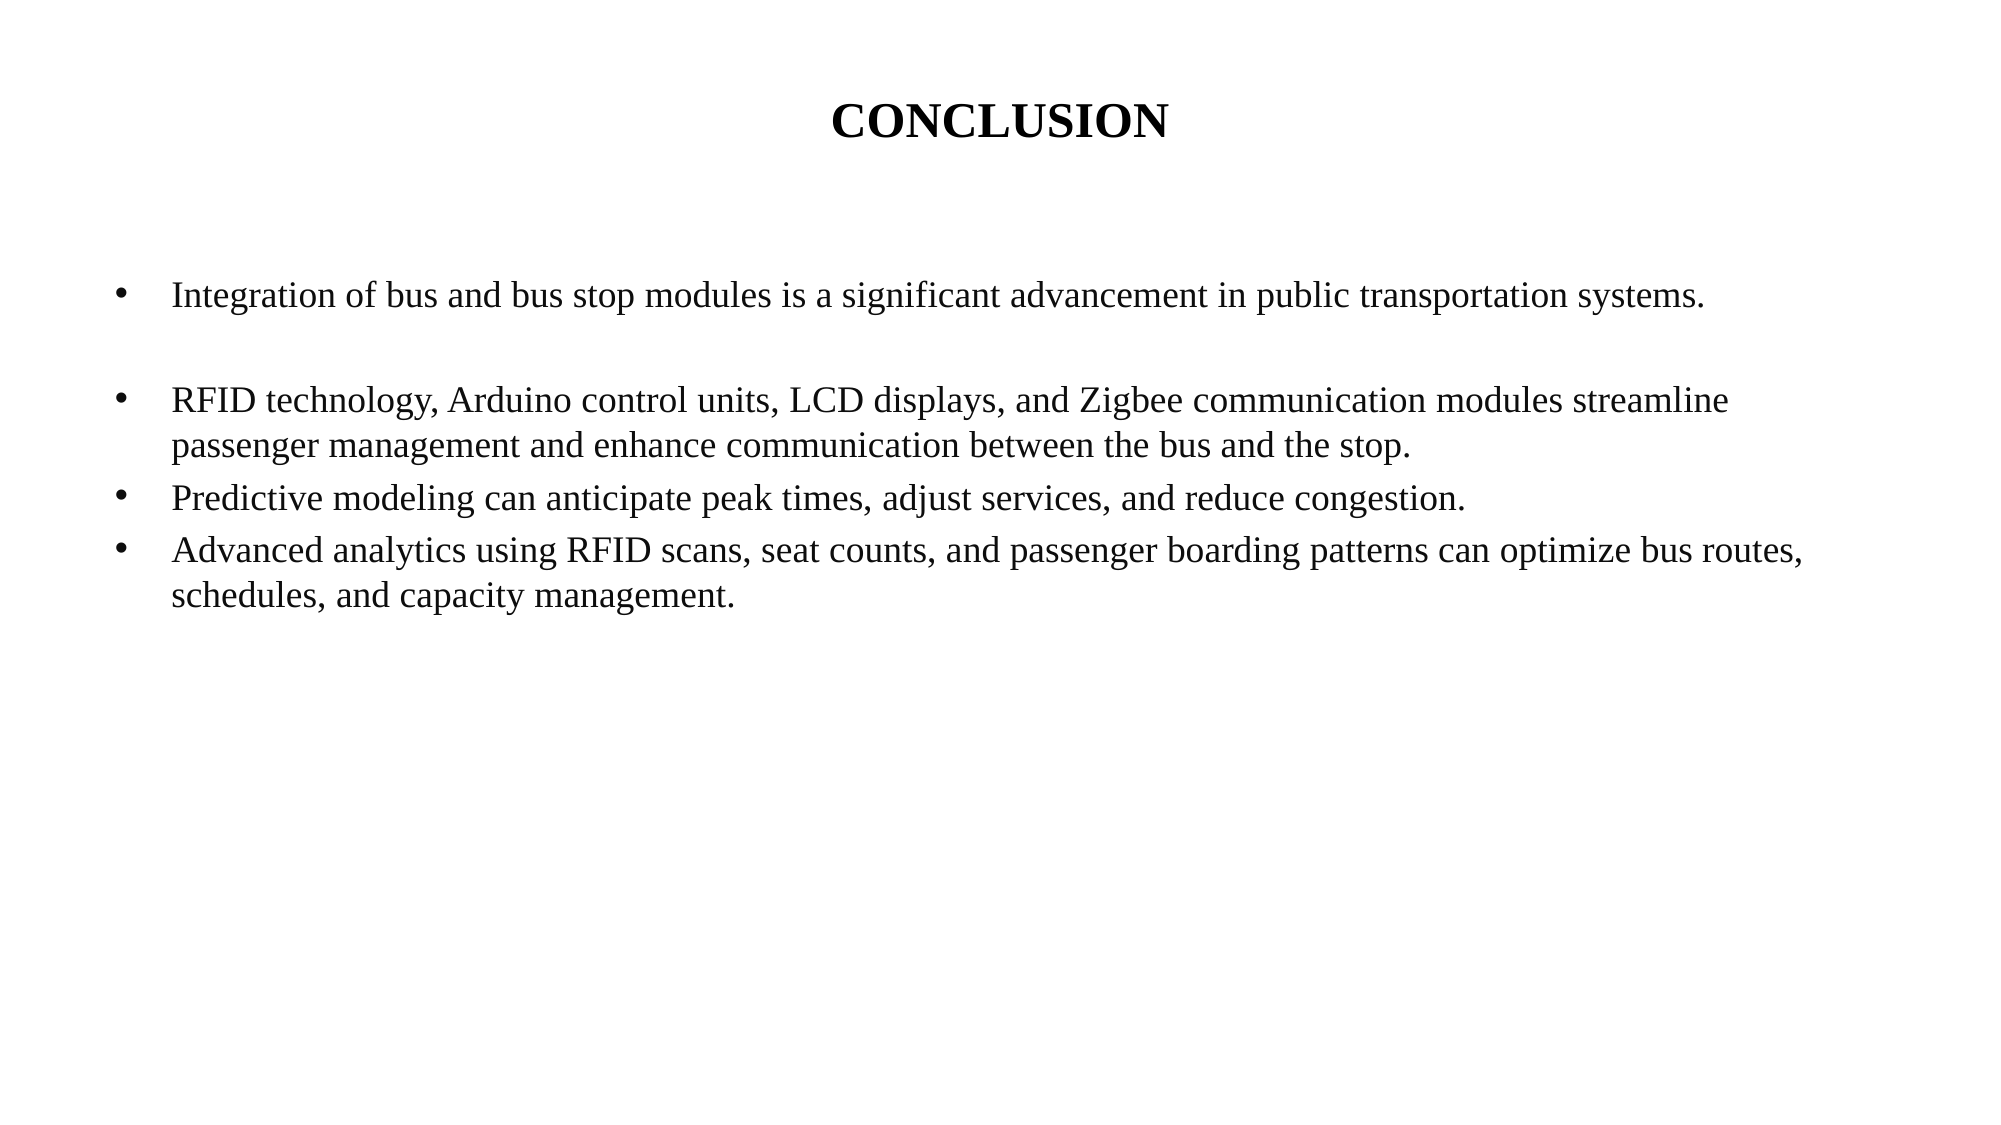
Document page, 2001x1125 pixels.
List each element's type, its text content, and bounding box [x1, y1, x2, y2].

title CONCLUSION [99, 45, 1900, 190]
list Integration of bus and bus stop modules is a significant advancement in public transportation systems. RFID technology, Arduino control units, LCD displays, and Zigbee communication modules streamline passenger management and enhance communication between the bus and the stop. Predictive modeling can anticipate peak times, adjust services, and reduce congestion. Advanced analytics using RFID scans, seat counts, and passenger boarding patterns can optimize bus routes, schedules, and capacity management. [99, 262, 1900, 1005]
